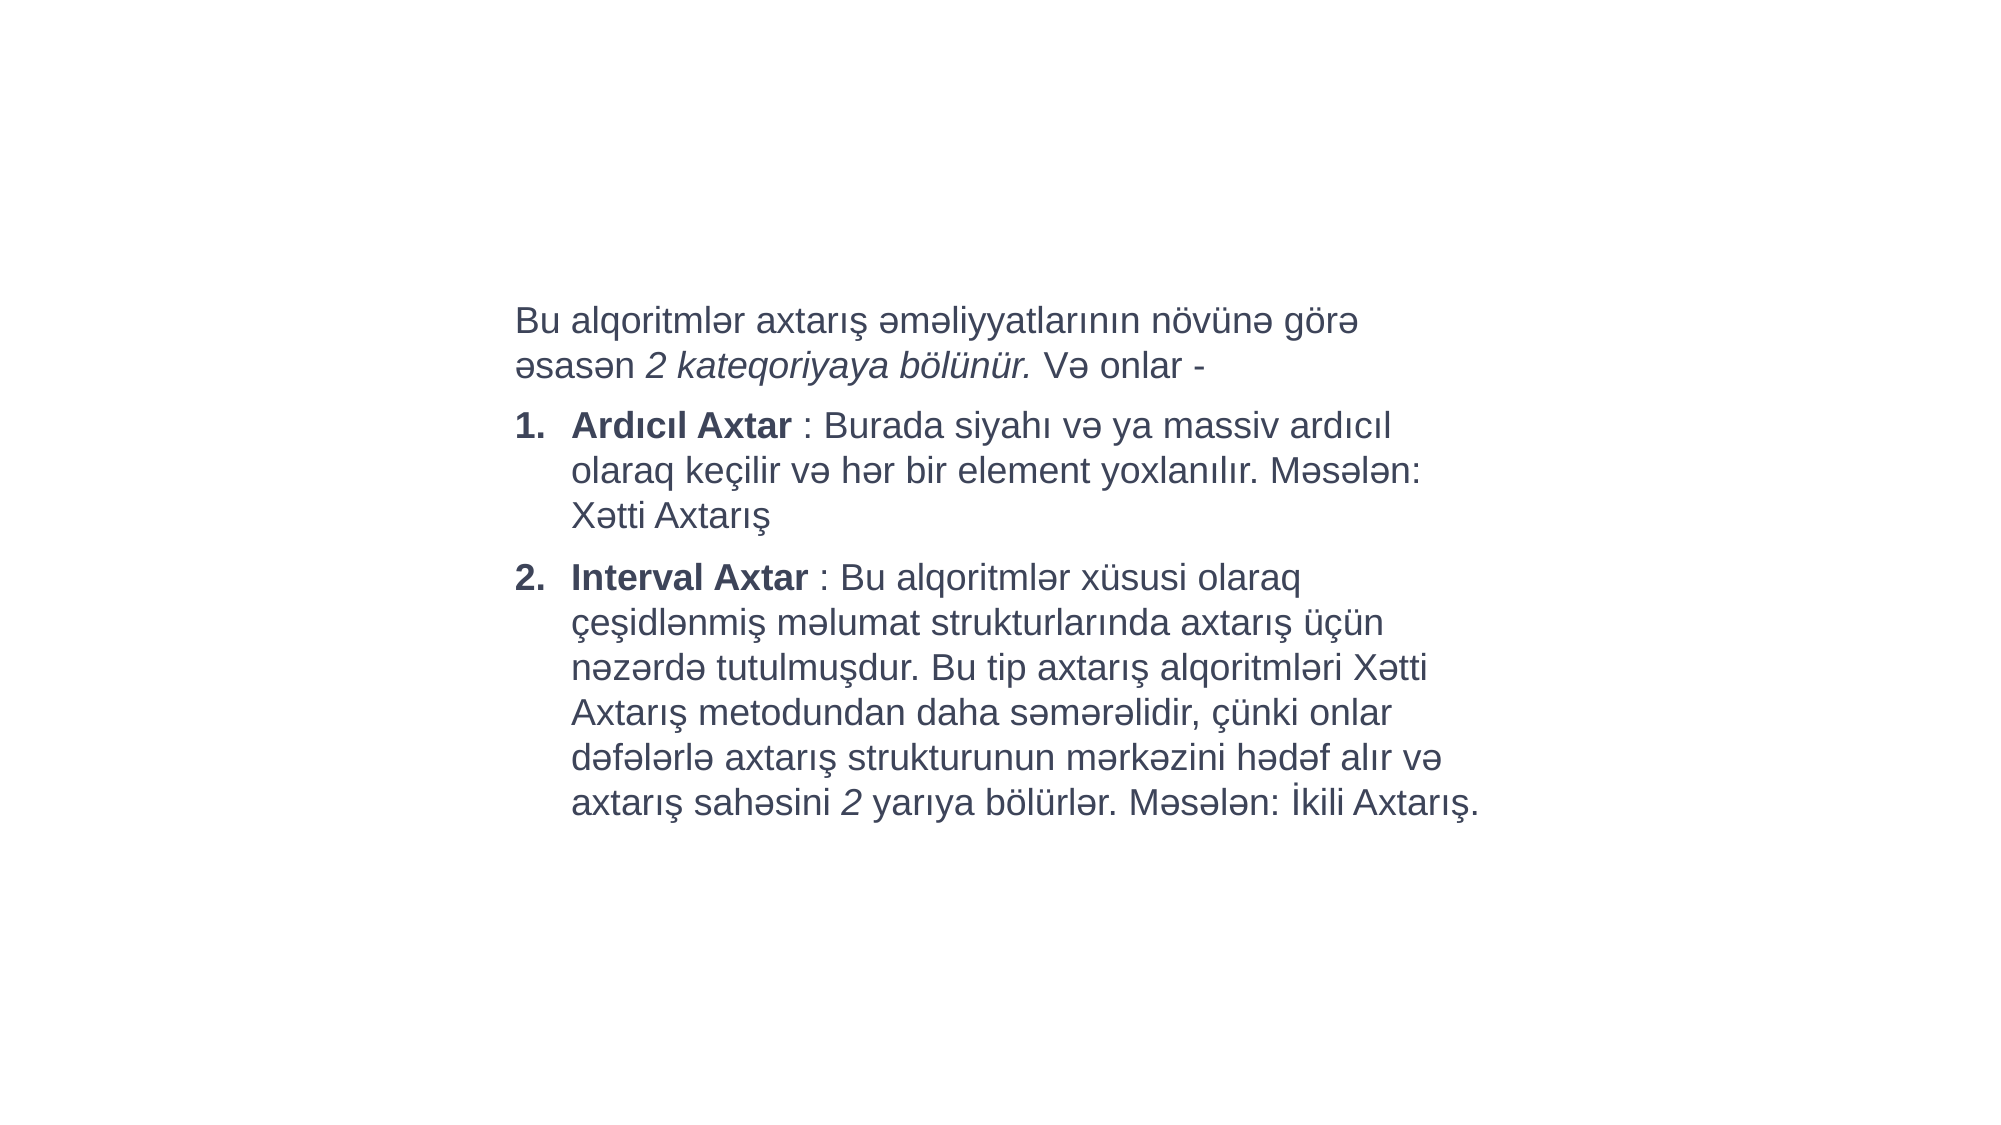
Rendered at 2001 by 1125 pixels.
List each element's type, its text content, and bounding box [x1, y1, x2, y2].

text_box Bu alqoritmlər axtarış əməliyyatlarının növünə görə əsasən 2 kateqoriyaya bölünür. Və onlar - Ardıcıl Axtar : Burada siyahı və ya massiv ardıcıl olaraq keçilir və hər bir element yoxlanılır. Məsələn: Xətti Axtarış Interval Axtar : Bu alqoritmlər xüsusi olaraq çeşidlənmiş məlumat strukturlarında axtarış üçün nəzərdə tutulmuşdur. Bu tip axtarış alqoritmləri Xətti Axtarış metodundan daha səmərəlidir, çünki onlar dəfələrlə axtarış strukturunun mərkəzini hədəf alır və axtarış sahəsini 2 yarıya bölürlər. Məsələn: İkili Axtarış. [500, 288, 1500, 831]
